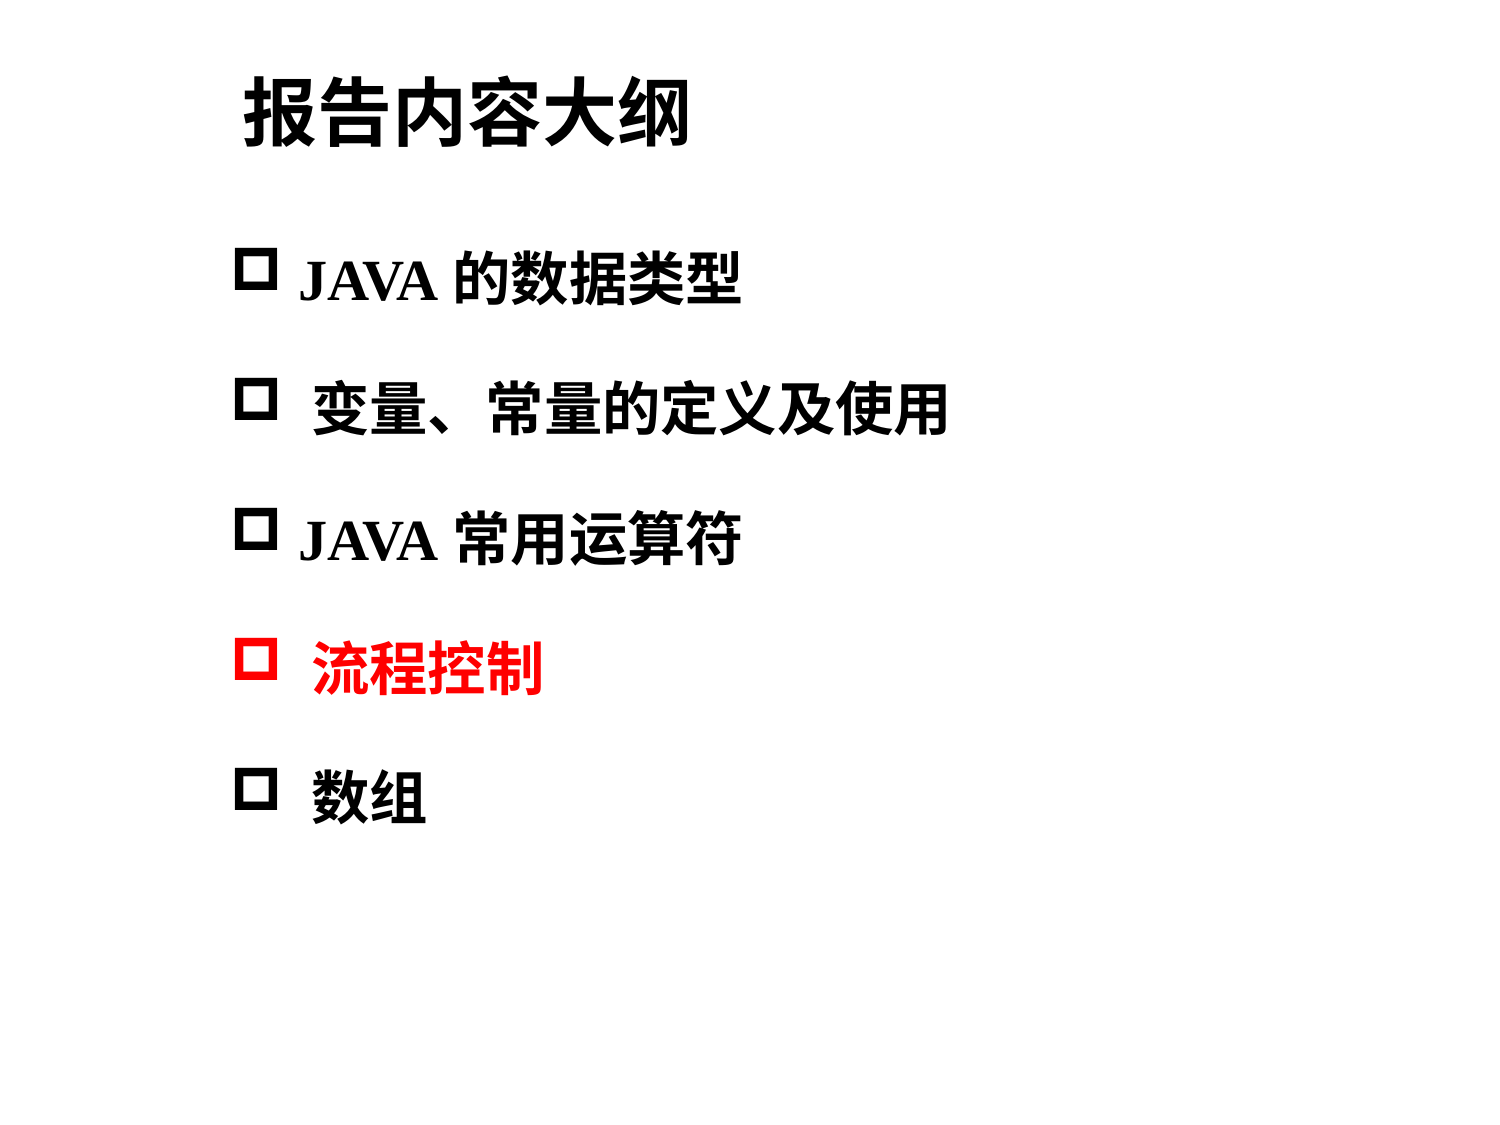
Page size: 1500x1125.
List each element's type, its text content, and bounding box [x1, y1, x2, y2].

text_box 数组 [215, 754, 916, 839]
title 报告内容大纲 [227, 51, 1034, 180]
text_box JAVA常用运算符 [215, 494, 930, 580]
text_box JAVA的数据类型 [215, 234, 930, 320]
text_box 变量、常量的定义及使用 [215, 364, 1034, 450]
text_box 流程控制 [215, 624, 1072, 709]
